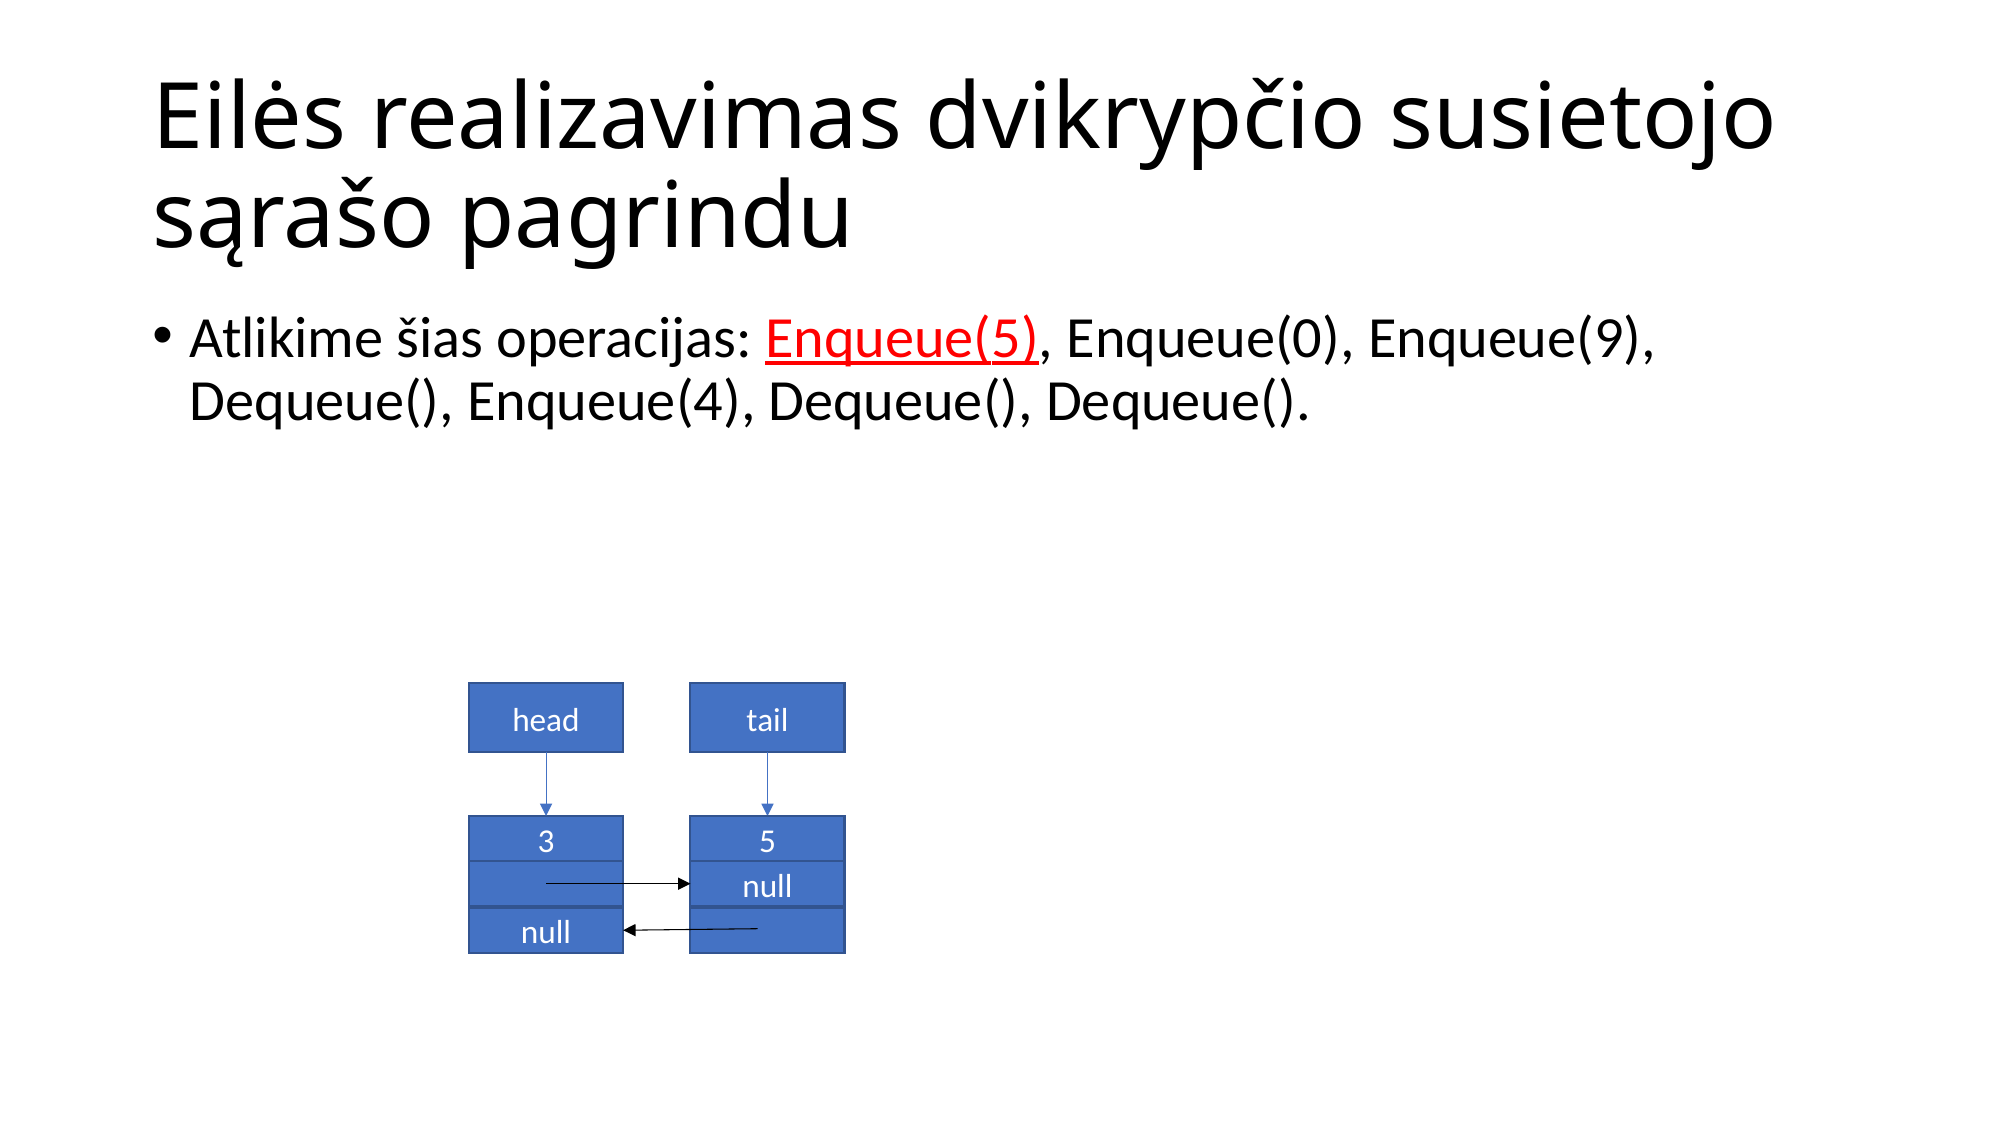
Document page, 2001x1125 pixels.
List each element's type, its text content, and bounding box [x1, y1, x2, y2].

text_box 5 [689, 815, 846, 860]
text_box [468, 860, 624, 907]
text_box null [689, 860, 846, 907]
text_box tail [689, 682, 846, 753]
list Atlikime šias operacijas: Enqueue(5), Enqueue(0), Enqueue(9), Dequeue(), Enqueue(4), Dequeue(), Dequeue(). [137, 299, 1777, 689]
text_box head [468, 682, 624, 753]
text_box null [468, 907, 624, 954]
text_box [689, 907, 846, 954]
title Eilės realizavimas dvikrypčio susietojo sąrašo pagrindu [137, 59, 1863, 278]
text_box 3 [468, 815, 624, 860]
